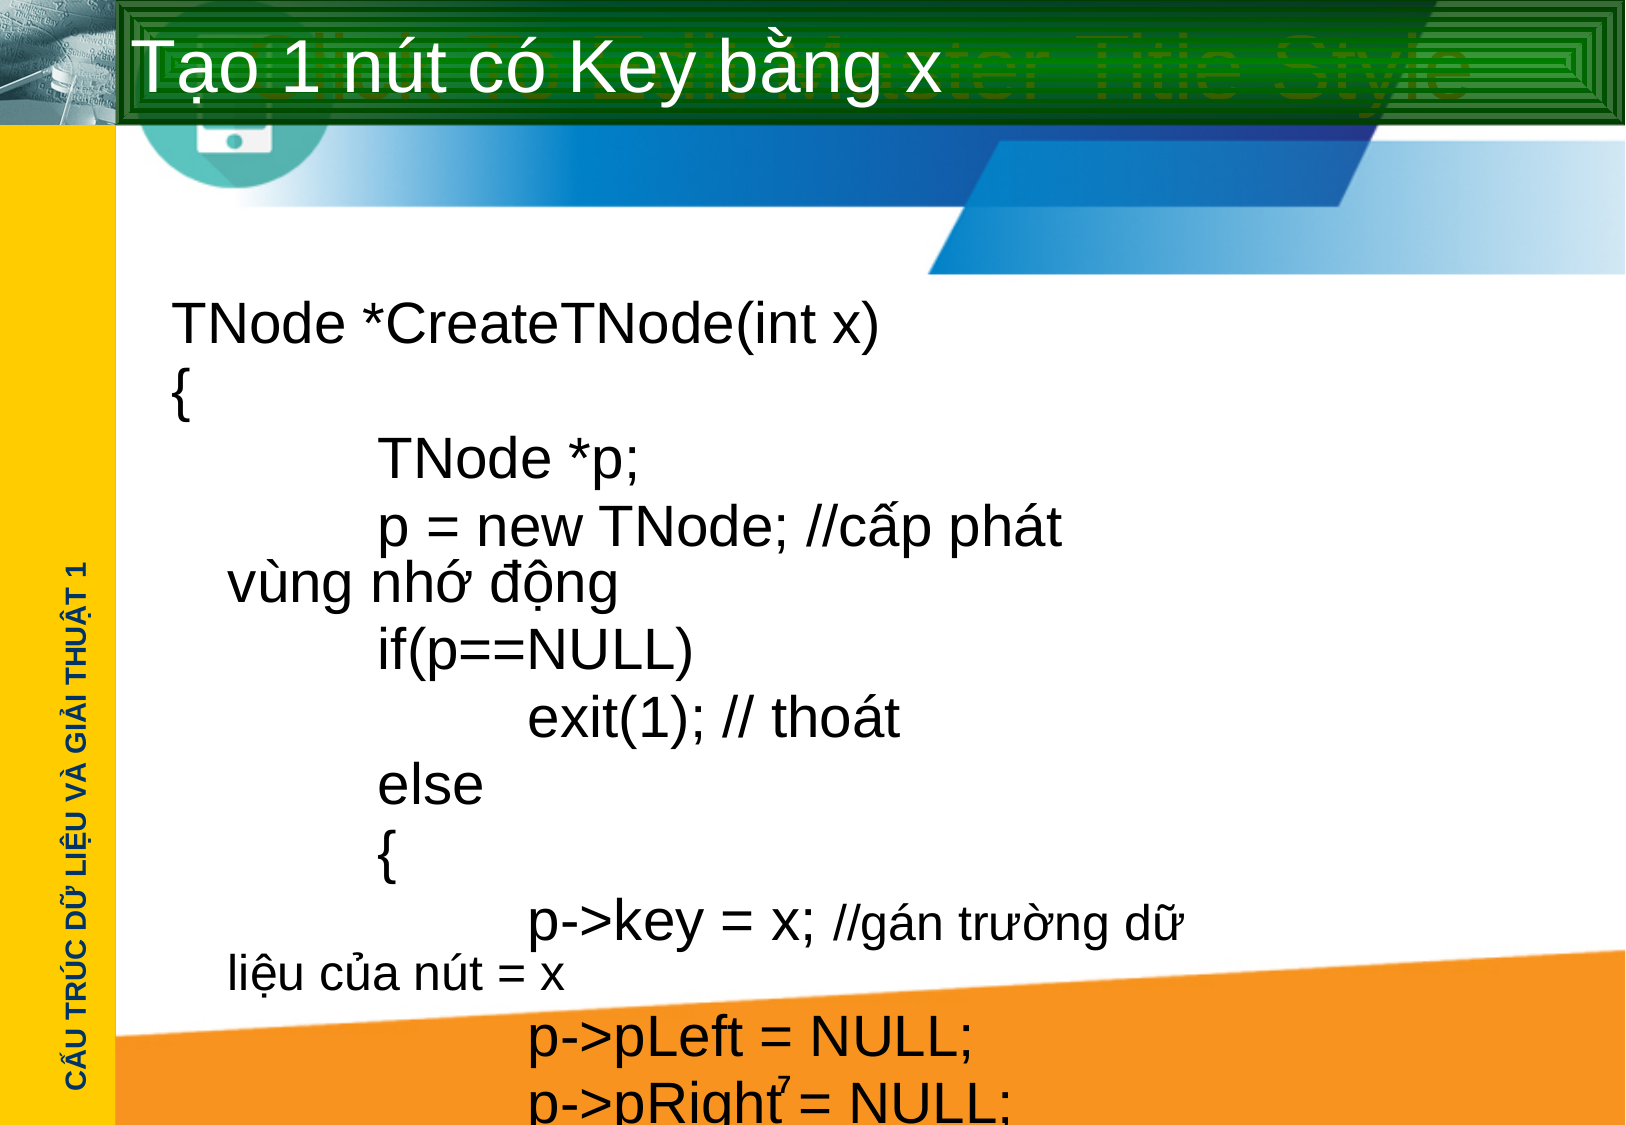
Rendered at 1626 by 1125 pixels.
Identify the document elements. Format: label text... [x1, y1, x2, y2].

picture [0, 0, 115, 125]
title Tạo 1 nút có Key bằng x [115, 0, 1625, 126]
picture [116, 0, 1626, 1125]
list TNode *CreateTNode(int x) { TNode *p; p = new TNode; //cấp phát vùng nhớ động if(p==NULL) exit(1); // thoát else { p->key = x; //gán trường dữ liệu của nút = x p->pLeft = NULL; p->pRight = NULL; } return p; } [156, 290, 1220, 917]
